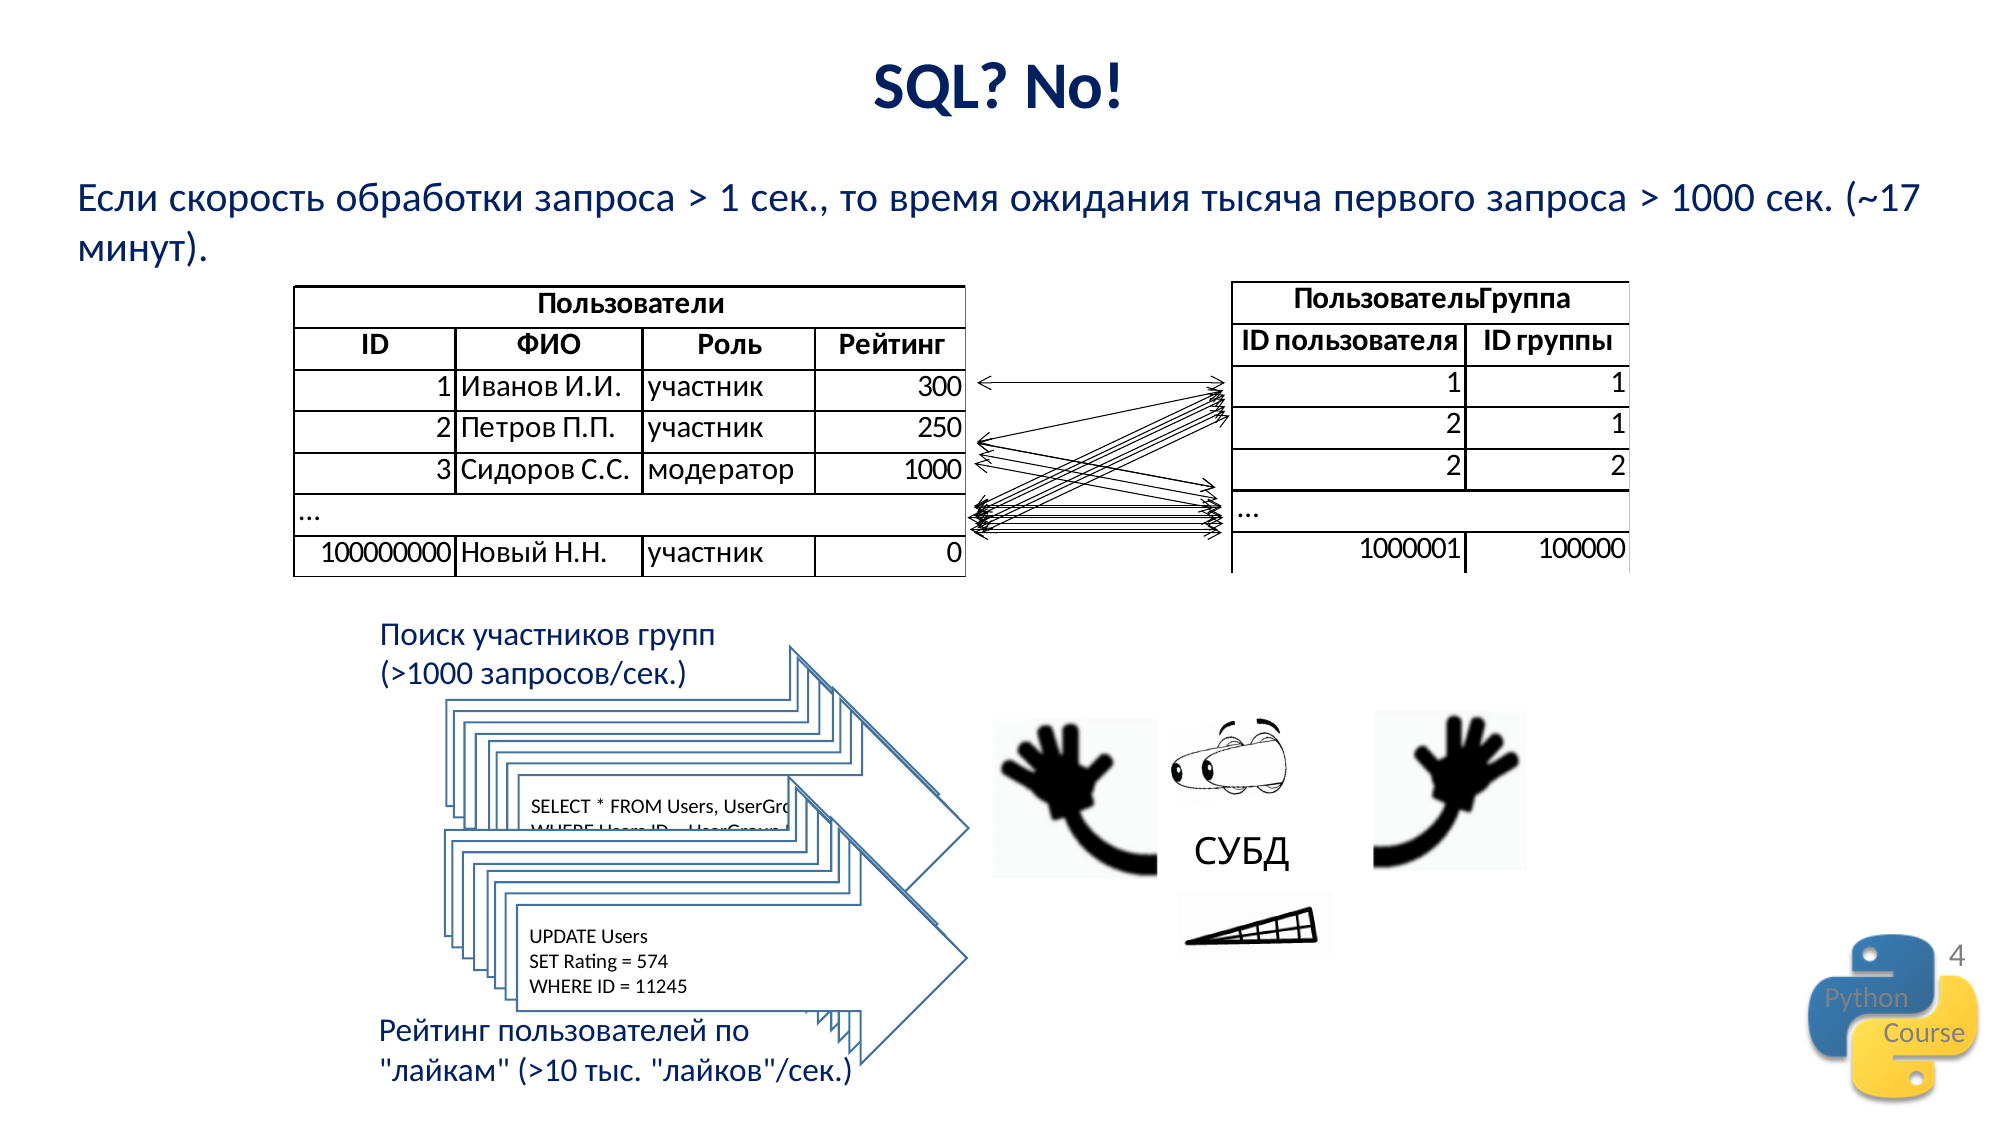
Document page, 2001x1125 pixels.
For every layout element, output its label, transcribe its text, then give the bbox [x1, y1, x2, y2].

title SQL? No! [0, 34, 2000, 149]
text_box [981, 415, 1230, 533]
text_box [292, 285, 968, 579]
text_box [974, 463, 1214, 509]
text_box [976, 394, 1226, 512]
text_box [975, 390, 1224, 463]
text_box Поиск участников групп (>1000 запросов/сек.) [364, 604, 780, 699]
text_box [1231, 281, 1632, 575]
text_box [1214, 454, 1218, 499]
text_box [976, 442, 1216, 488]
text_box Рейтинг пользователей по "лайкам" (>10 тыс. "лайков"/сек.) [364, 1001, 899, 1096]
picture [1801, 932, 1985, 1110]
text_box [442, 776, 967, 1065]
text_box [992, 645, 1527, 1001]
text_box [444, 646, 969, 935]
text_box Если скорость обработки запроса > 1 сек., то время ожидания тысяча первого запроса > 1000 сек. (~17 минут). [62, 162, 1936, 1097]
